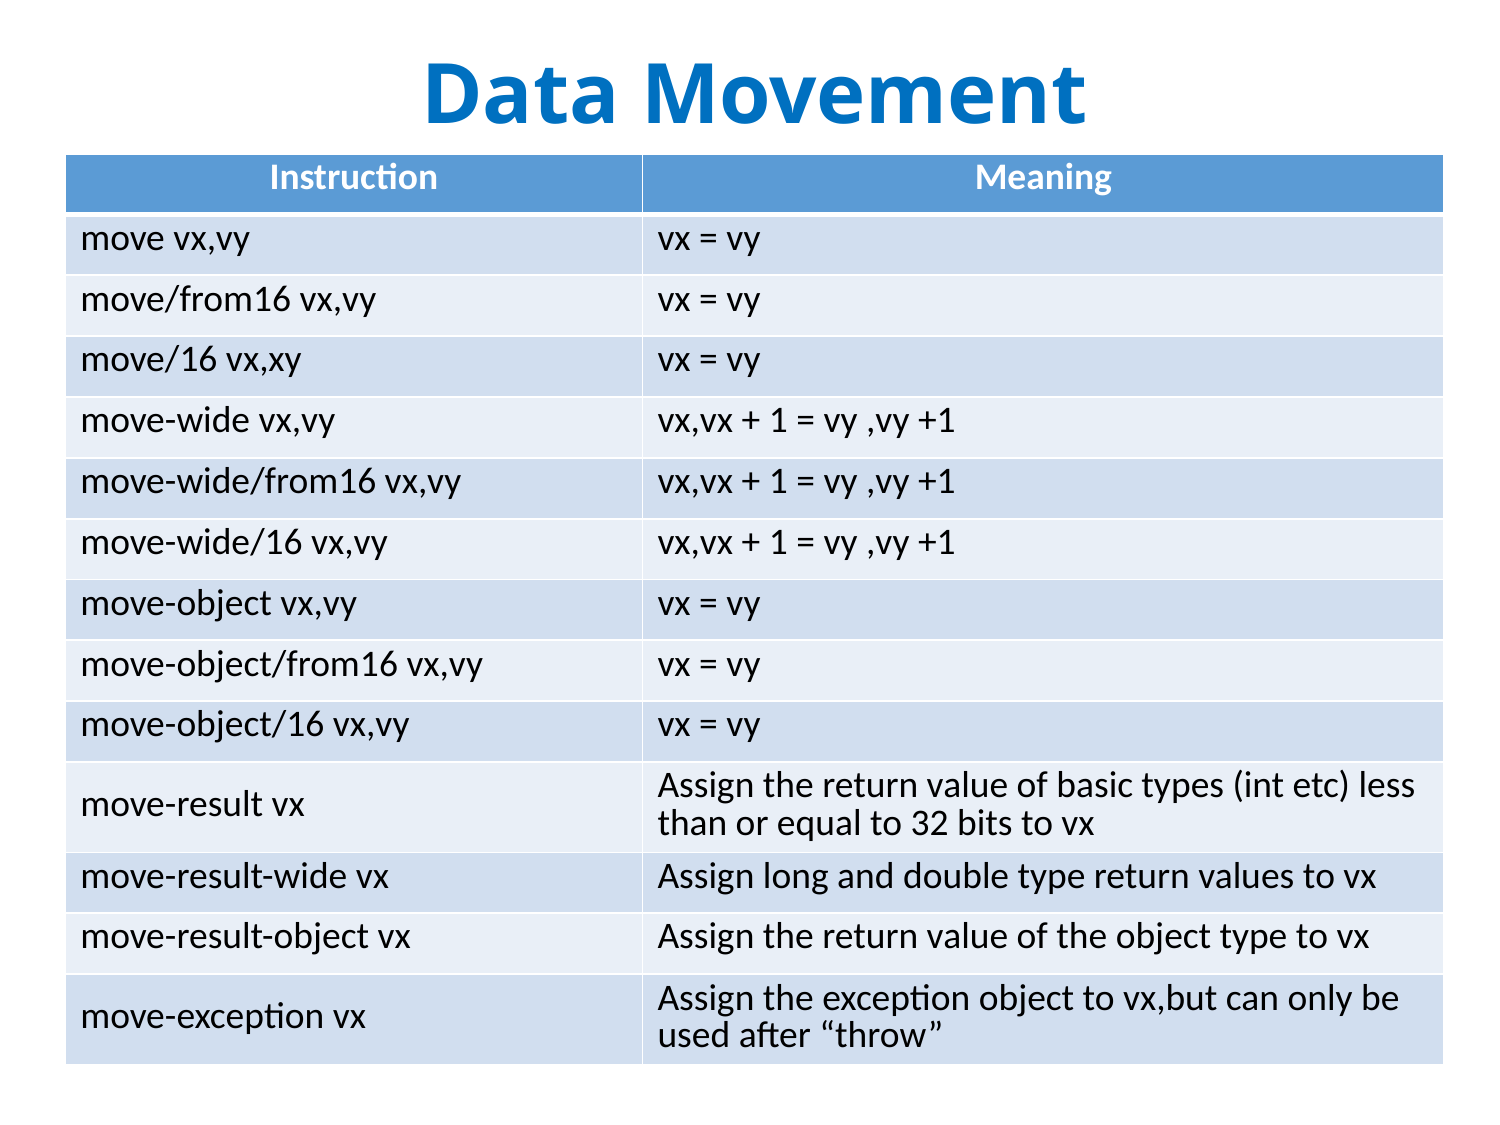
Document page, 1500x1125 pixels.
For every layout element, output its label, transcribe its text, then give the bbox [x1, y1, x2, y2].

table_cell Assign the return value of the object type to vx [643, 914, 1443, 973]
table_cell move-result-wide vx [66, 853, 642, 912]
table_cell move-object/from16 vx,vy [66, 641, 642, 700]
title Data Movement [65, 35, 1445, 158]
table_cell vx = vy [643, 641, 1443, 700]
table_cell move-exception vx [66, 975, 642, 1064]
table_header Instruction [66, 158, 642, 212]
table_cell Assign long and double type return values to vx [643, 853, 1443, 912]
table_cell Assign the exception object to vx,but can only be used after “throw” [643, 975, 1443, 1064]
table_cell vx = vy [643, 580, 1443, 639]
table_cell vx = vy [643, 337, 1443, 396]
table_cell move vx,vy [66, 217, 642, 274]
table_cell move-object vx,vy [66, 580, 642, 639]
table_cell vx = vy [643, 217, 1443, 274]
table_cell vx,vx + 1 = vy ,vy +1 [643, 398, 1443, 457]
table_cell move-result-object vx [66, 914, 642, 973]
table_cell vx = vy [643, 702, 1443, 761]
table_cell move-result vx [66, 763, 642, 852]
table_cell move-object/16 vx,vy [66, 702, 642, 761]
table_cell move/16 vx,xy [66, 337, 642, 396]
table_cell move-wide vx,vy [66, 398, 642, 457]
table_cell move-wide/from16 vx,vy [66, 459, 642, 518]
table_cell vx,vx + 1 = vy ,vy +1 [643, 459, 1443, 518]
table_cell move/from16 vx,vy [66, 276, 642, 335]
table_cell move-wide/16 vx,vy [66, 520, 642, 579]
table_header Meaning [643, 158, 1443, 212]
table_cell vx = vy [643, 276, 1443, 335]
table_cell vx,vx + 1 = vy ,vy +1 [643, 520, 1443, 579]
table_cell Assign the return value of basic types (int etc) less than or equal to 32 bits to vx [643, 763, 1443, 852]
